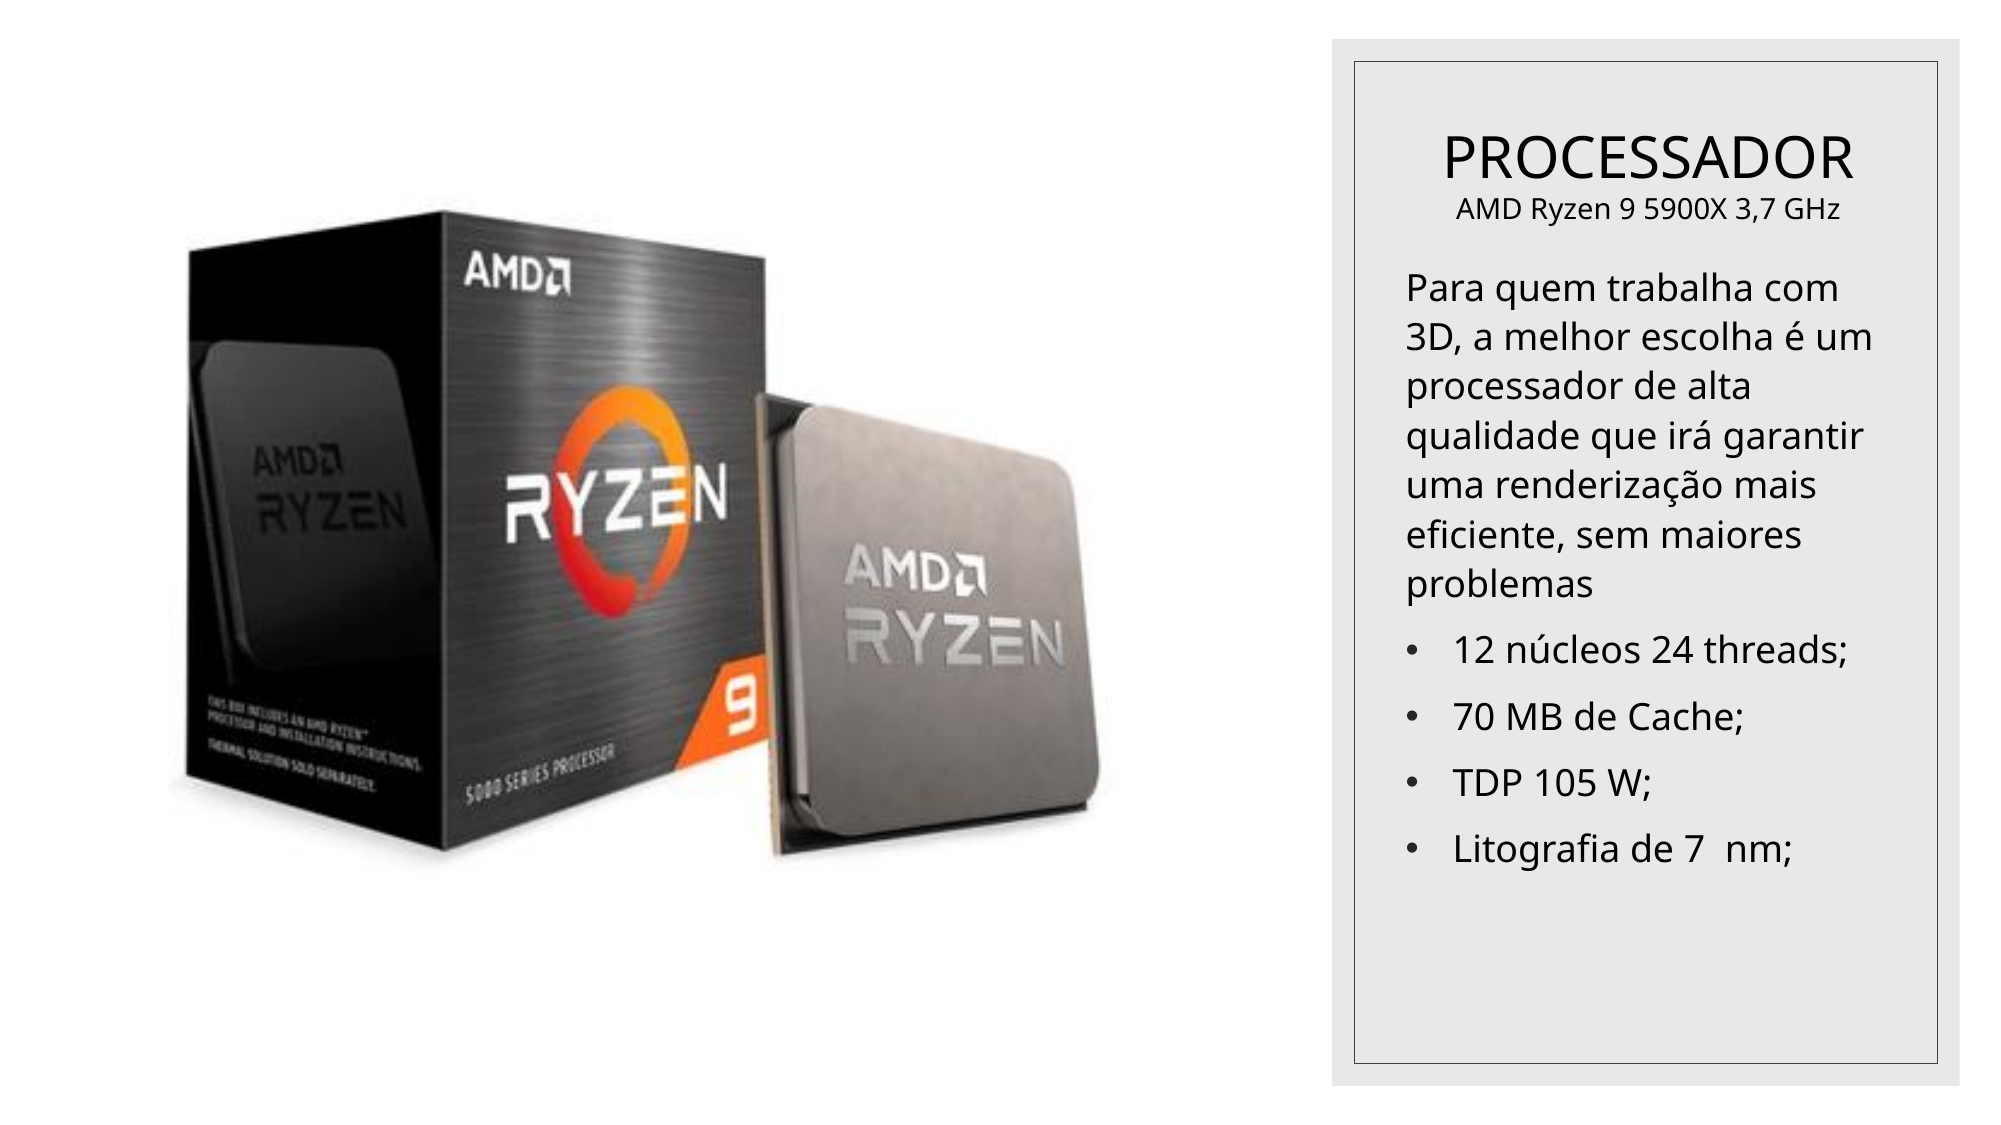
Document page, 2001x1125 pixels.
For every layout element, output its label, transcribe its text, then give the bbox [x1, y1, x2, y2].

list Para quem trabalha com 3D, a melhor escolha é um processador de alta qualidade que irá garantir uma renderização mais eficiente, sem maiores problemas 12 núcleos 24 threads; 70 MB de Cache; TDP 105 W; Litografia de 7 nm; [1390, 251, 1907, 968]
picture [168, 61, 1121, 1014]
title PROCESSADOR AMD Ryzen 9 5900X 3,7 GHz [1390, 82, 1907, 233]
